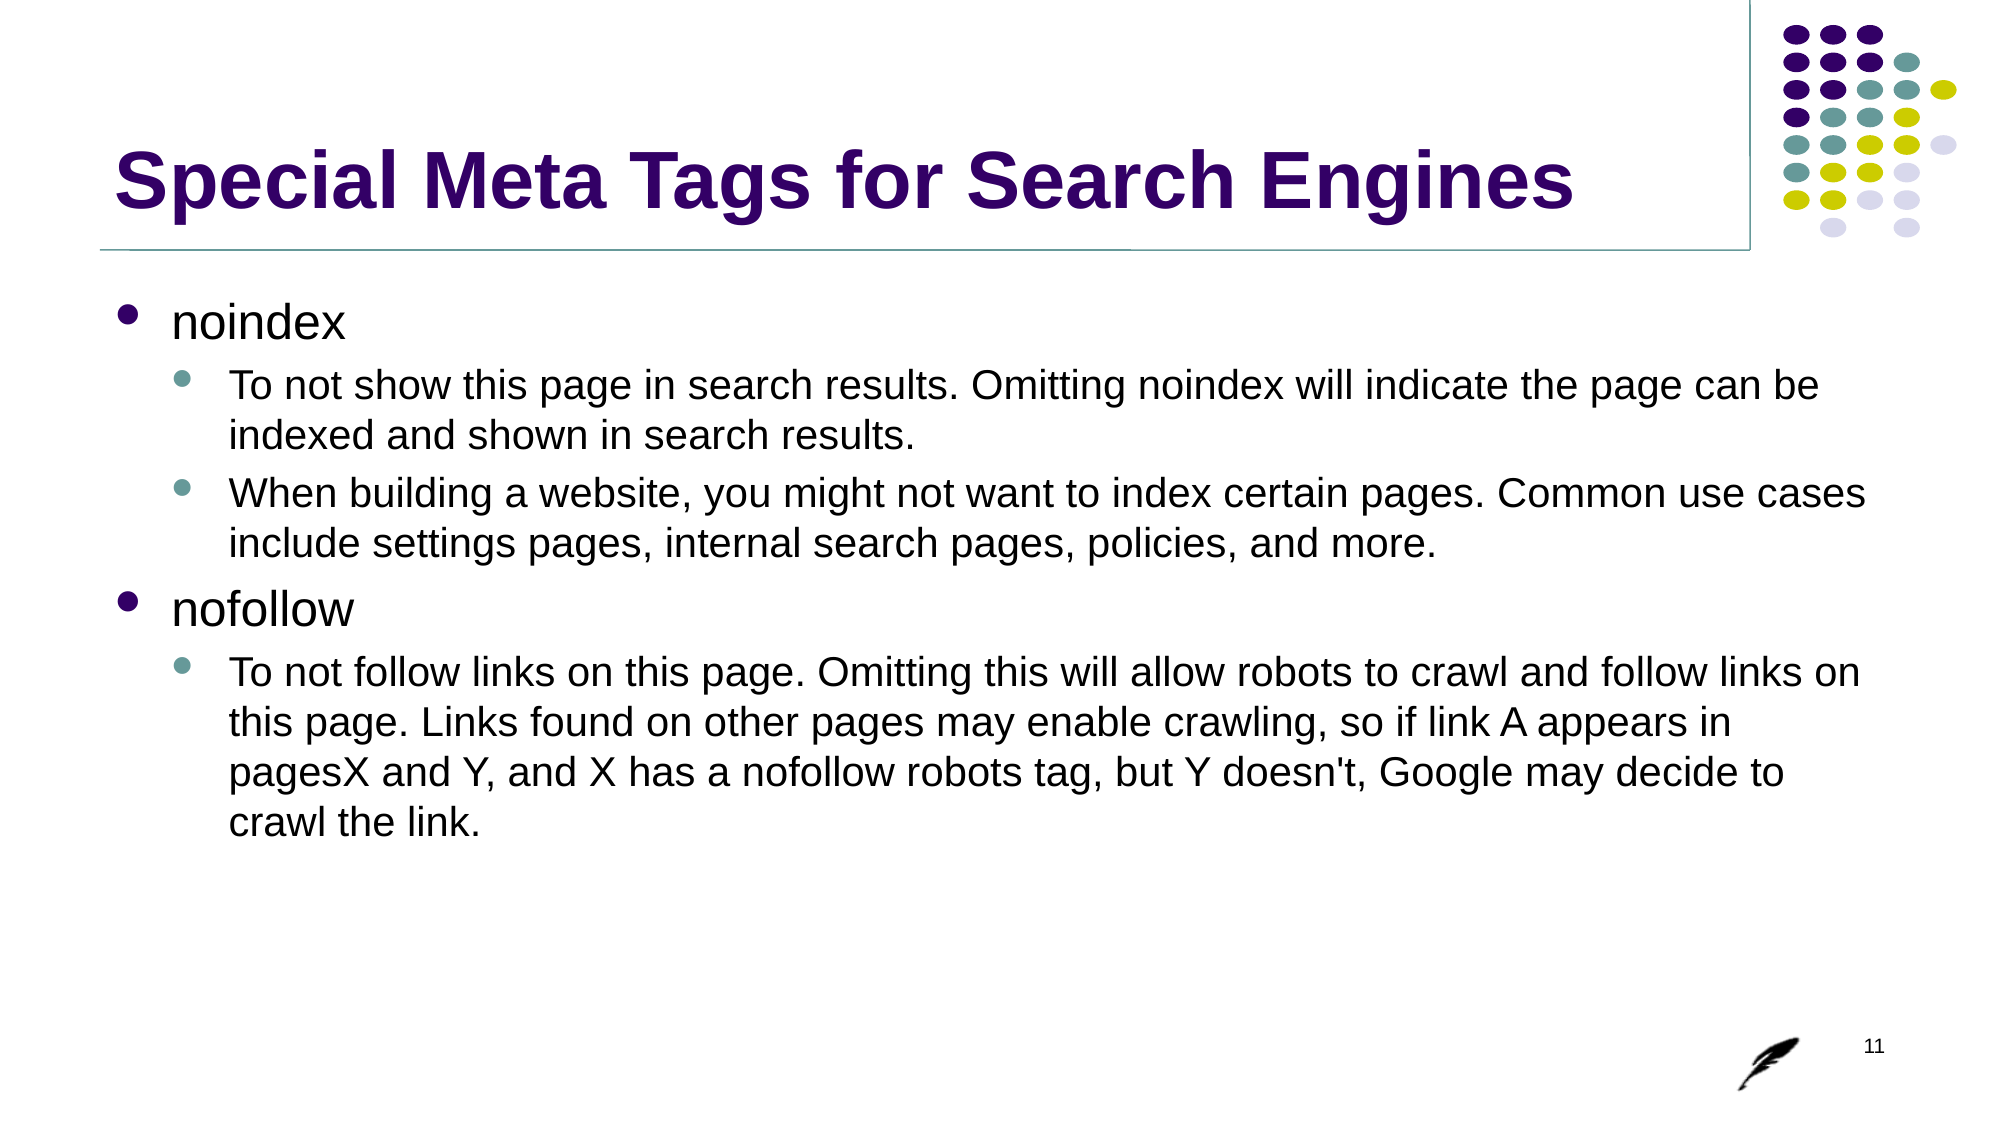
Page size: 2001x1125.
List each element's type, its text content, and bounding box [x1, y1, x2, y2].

slide_number 11 [1433, 1025, 1900, 1100]
list noindex To not show this page in search results. Omitting noindex will indicate the page can be indexed and shown in search results. When building a website, you might not want to index certain pages. Common use cases include settings pages, internal search pages, policies, and more. nofollow To not follow links on this page. Omitting this will allow robots to crawl and follow links on this page. Links found on other pages may enable crawling, so if link A appears in pagesX and Y, and X has a nofollow robots tag, but Y doesn't, Google may decide to crawl the link. [99, 282, 1900, 1006]
title Special Meta Tags for Search Engines [99, 20, 1750, 233]
